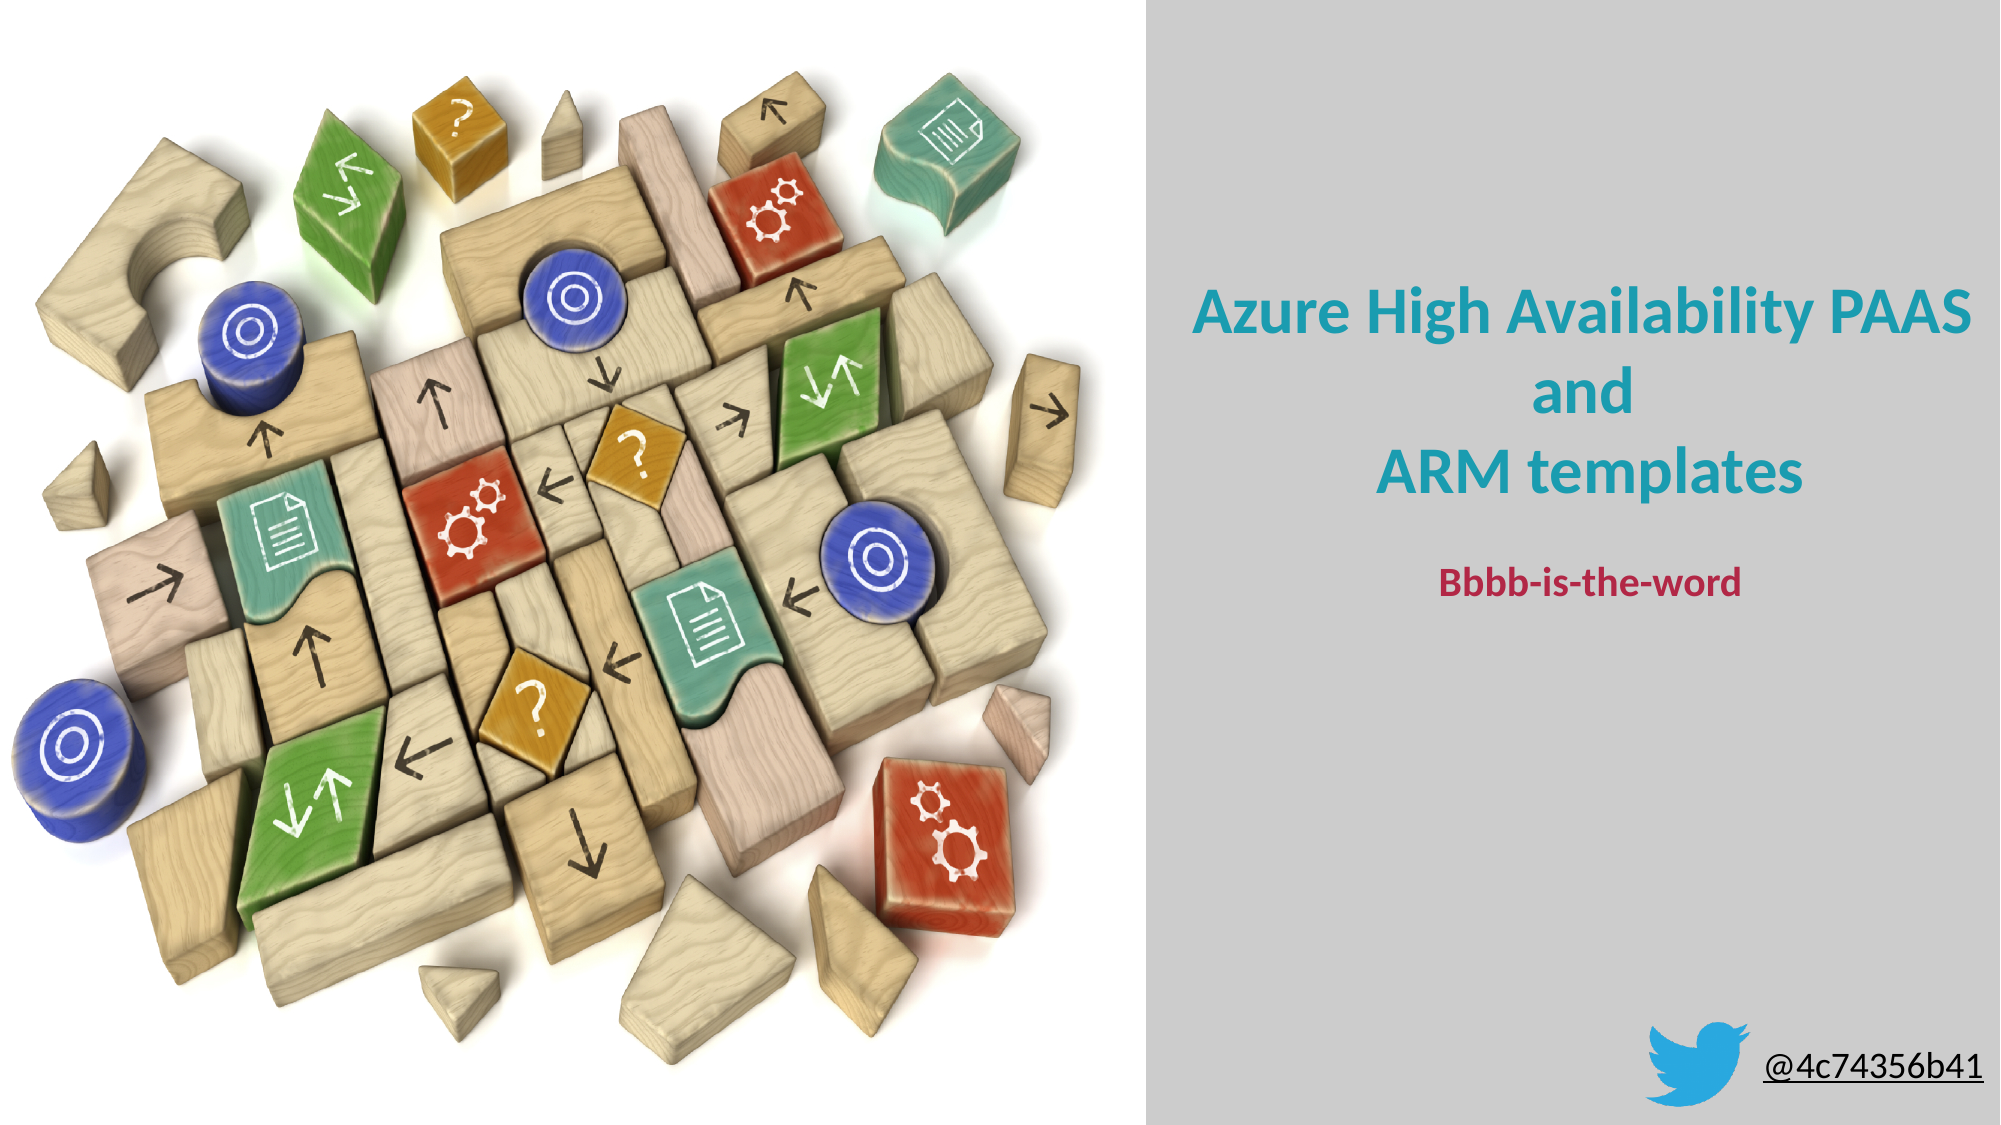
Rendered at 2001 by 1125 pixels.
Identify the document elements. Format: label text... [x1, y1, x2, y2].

picture [1636, 1003, 1759, 1125]
text_box Bbbb-is-the-word [1196, 547, 1985, 613]
text_box Azure High Availability PAAS and ARM templates [1146, 259, 2000, 514]
text_box @4c74356b41 [1759, 1033, 1999, 1094]
picture [0, 0, 1146, 1125]
